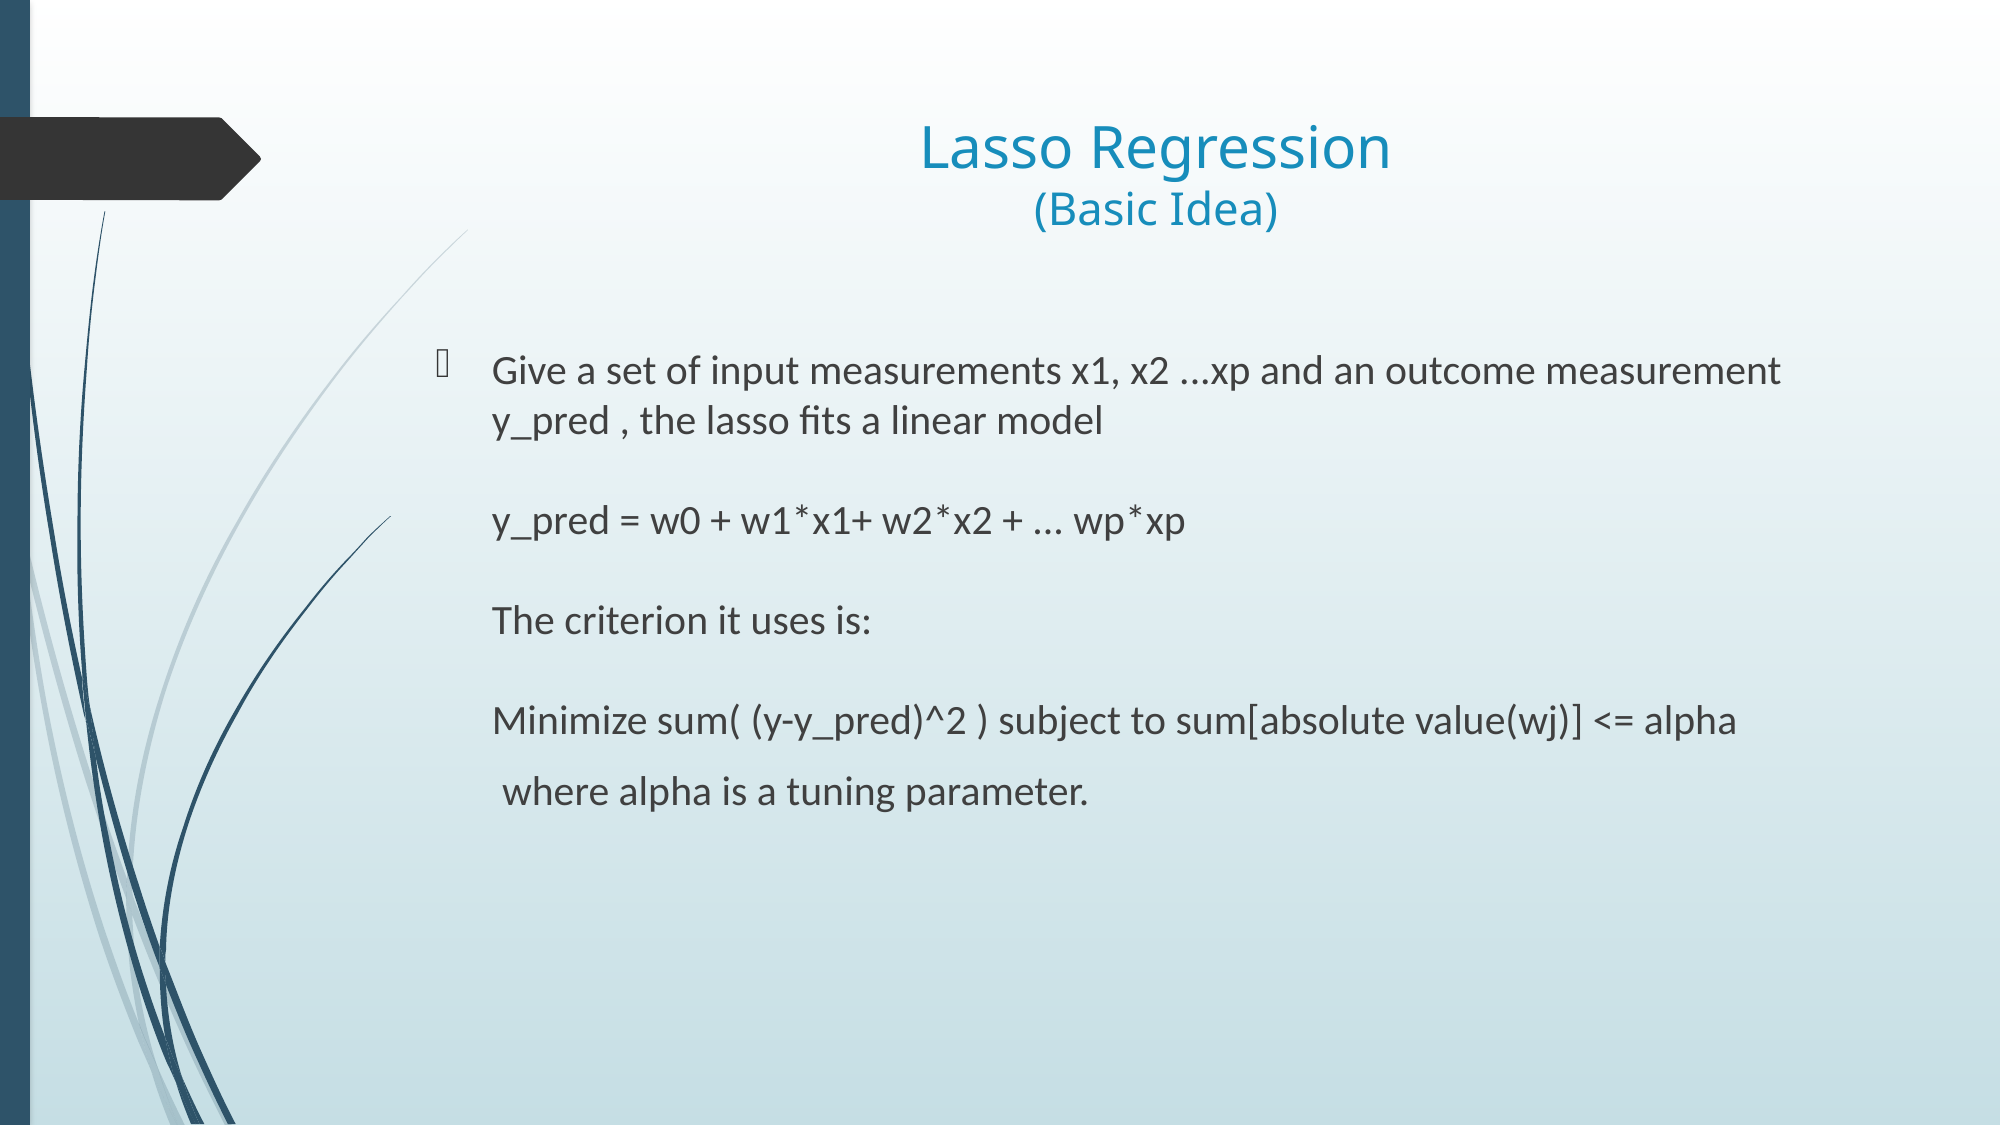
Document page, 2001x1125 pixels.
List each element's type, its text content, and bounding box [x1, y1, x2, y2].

list Give a set of input measurements x1, x2 ...xp and an outcome measurement y_pred , the lasso fits a linear model y_pred = w0 + w1*x1+ w2*x2 + ... wp*xp The criterion it uses is: Minimize sum( (y-y_pred)^2 ) subject to sum[absolute value(wj)] <= alpha where alpha is a tuning parameter. [420, 264, 1883, 970]
title Lasso Regression (Basic Idea) [425, 102, 1888, 313]
